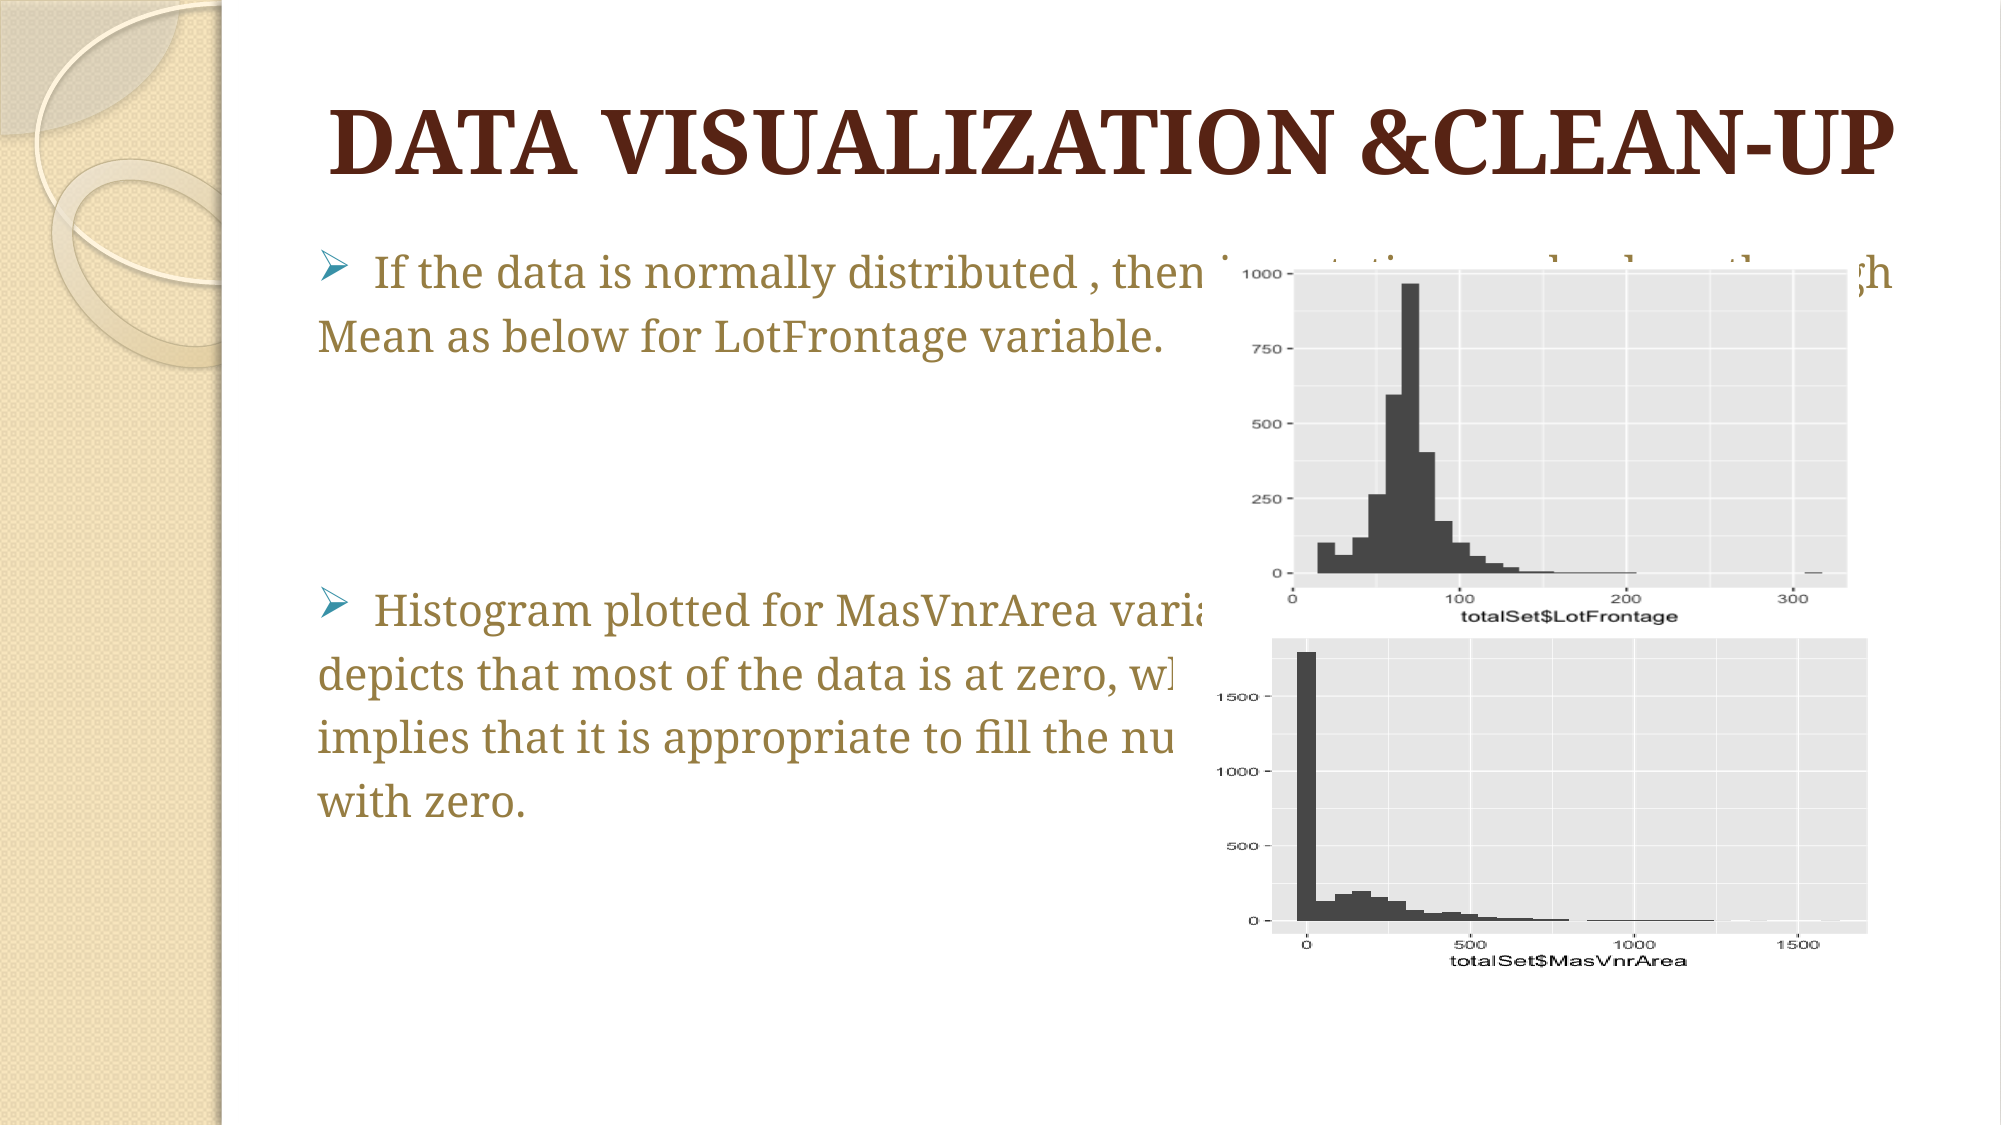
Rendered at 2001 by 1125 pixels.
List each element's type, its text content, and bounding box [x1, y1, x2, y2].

title DATA VISUALIZATION &CLEAN-UP [313, 45, 1954, 233]
picture [1172, 262, 1880, 976]
list If the data is normally distributed , then imputation can be done through Mean as below for LotFrontage variable. Histogram plotted for MasVnrArea variable depicts that most of the data is at zero, which implies that it is appropriate to fill the null values with zero. [245, 237, 1954, 1025]
